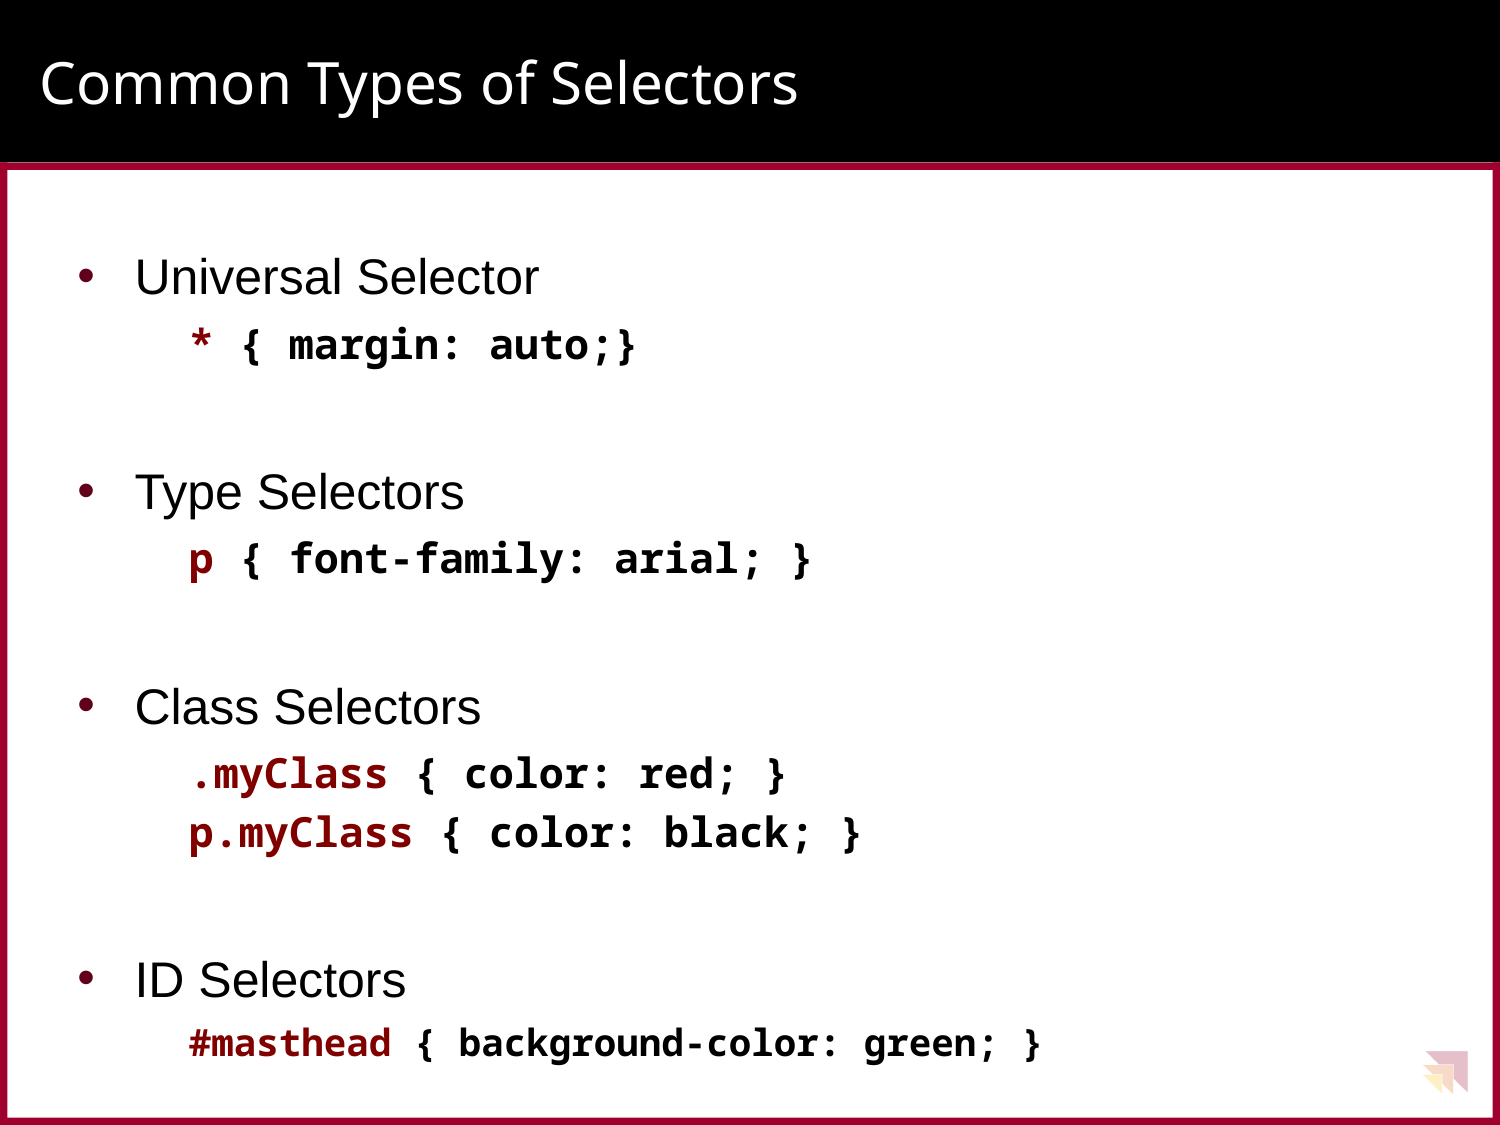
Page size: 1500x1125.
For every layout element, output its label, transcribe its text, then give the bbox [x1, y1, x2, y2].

title Common Types of Selectors [24, 12, 1438, 150]
list Universal Selector * { margin: auto;} Type Selectors p { font-family: arial; } Class Selectors .myClass { color: red; } p.myClass { color: black; } ID Selectors #masthead { background-color: green; } [62, 237, 1438, 1088]
